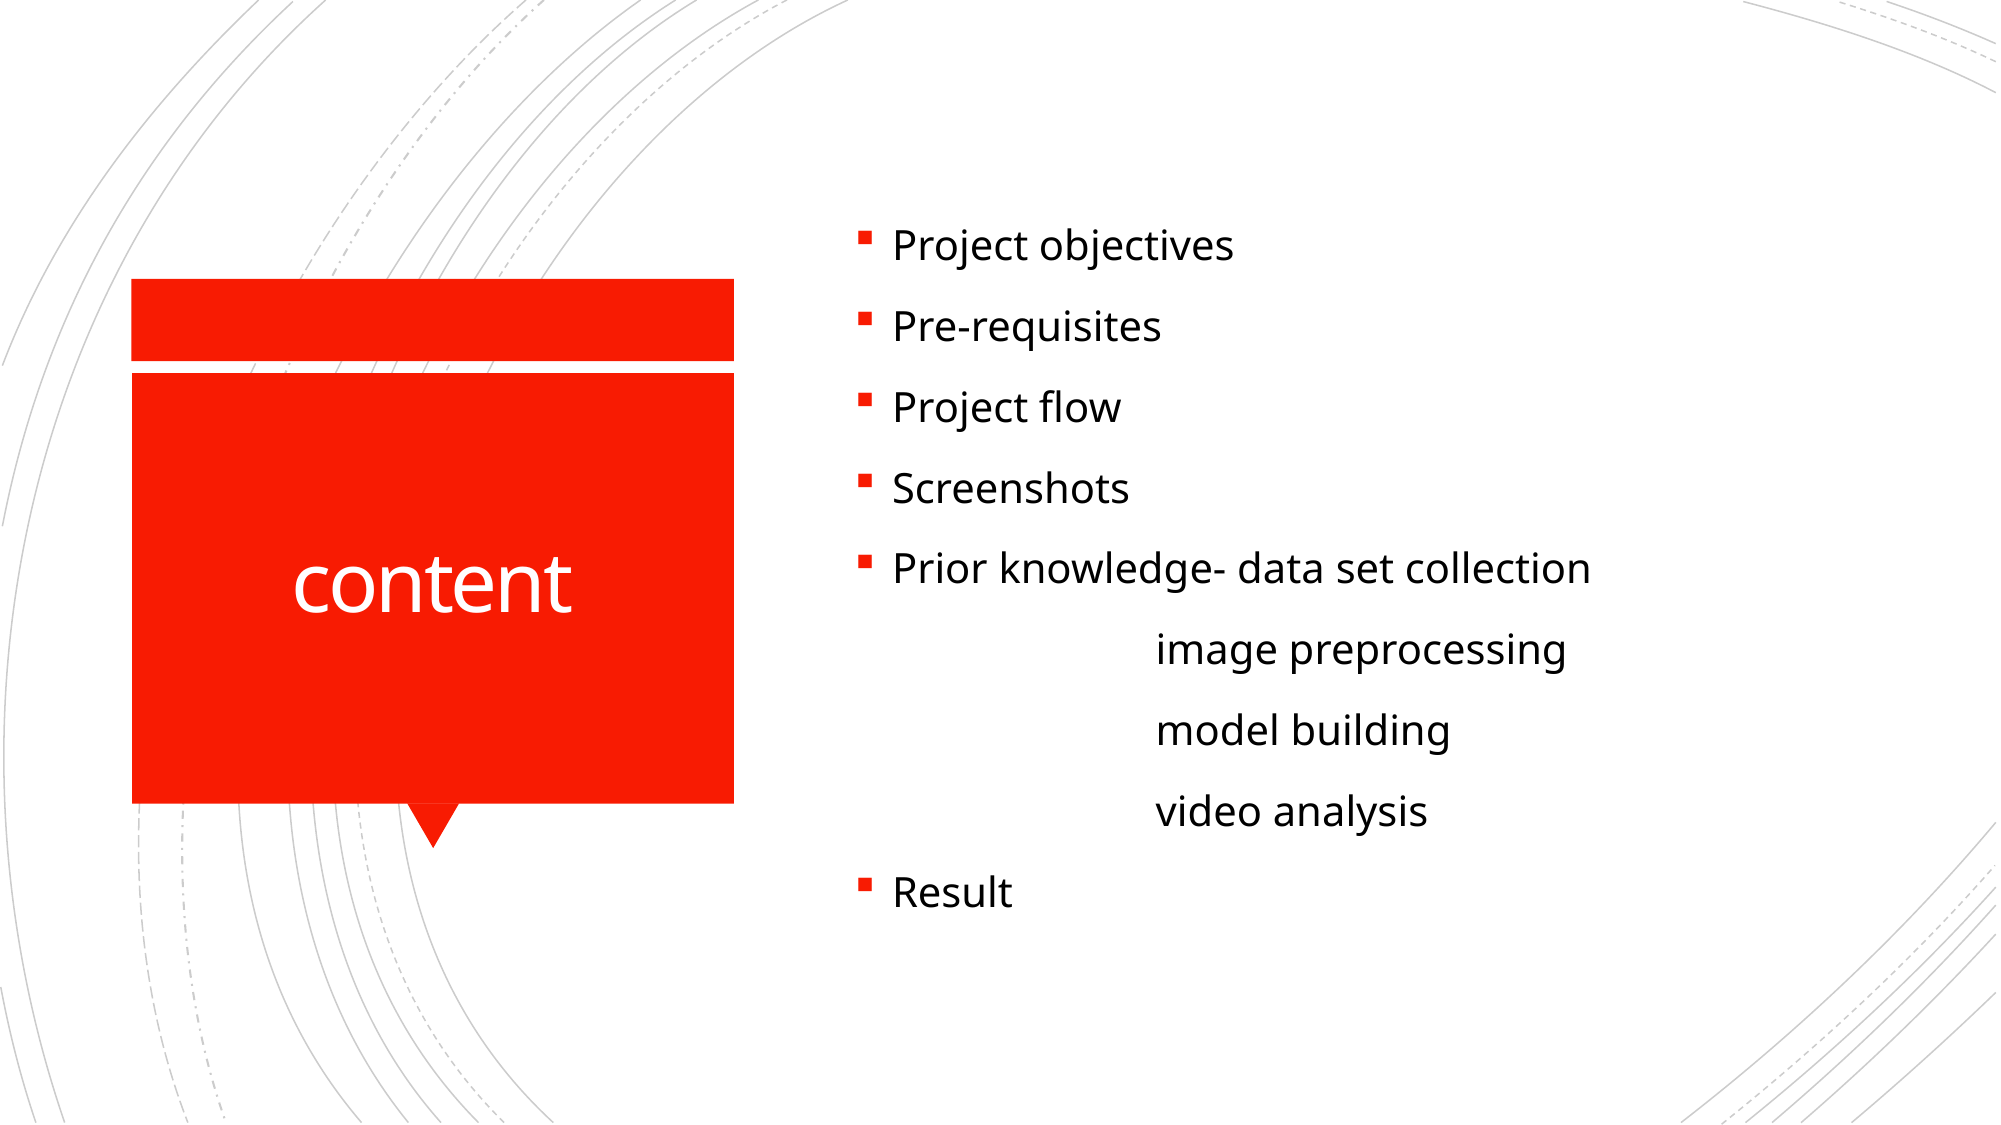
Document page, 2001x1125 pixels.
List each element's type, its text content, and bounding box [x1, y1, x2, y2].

title content [145, 385, 720, 789]
list Project objectives Pre-requisites Project flow Screenshots Prior knowledge- data set collection image preprocessing model building video analysis Result [839, 131, 1871, 993]
